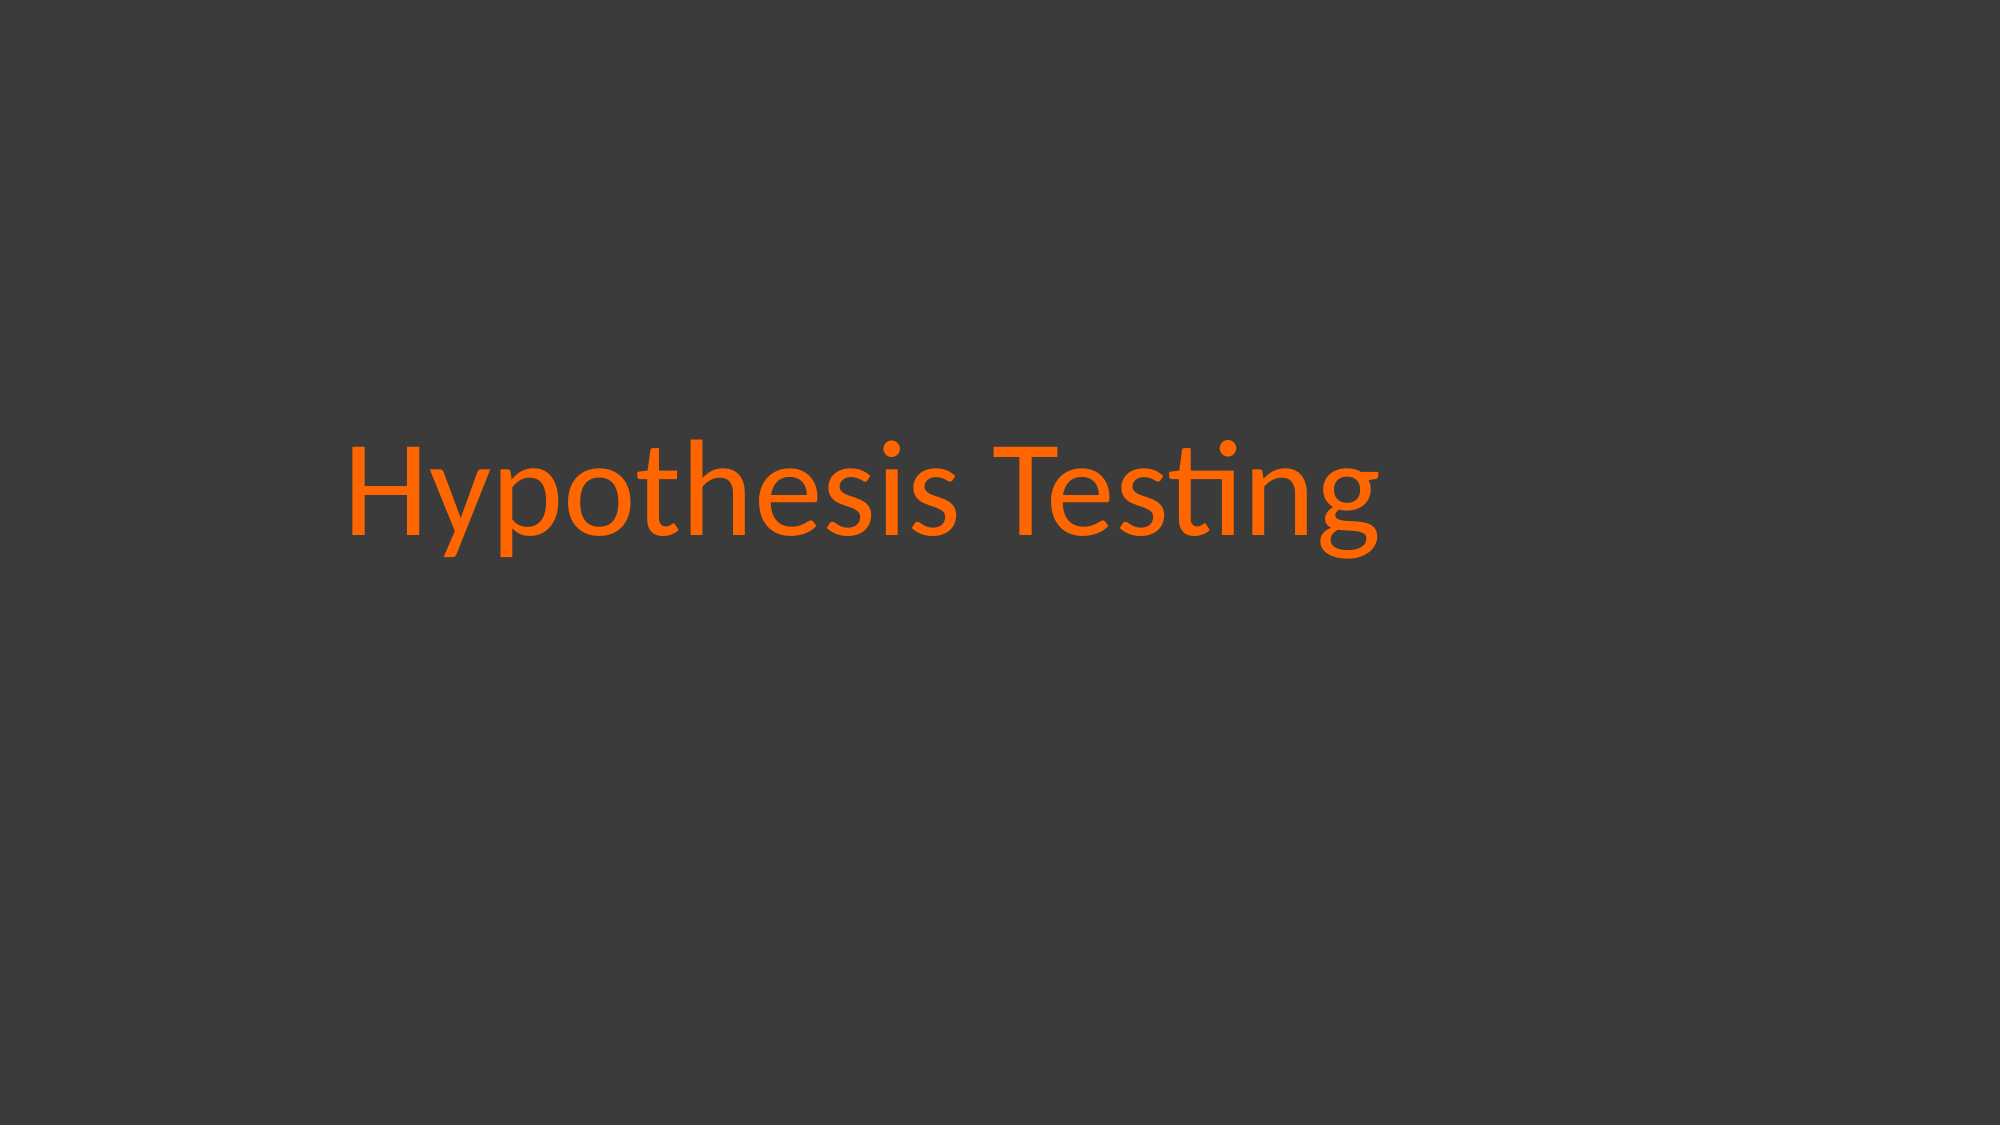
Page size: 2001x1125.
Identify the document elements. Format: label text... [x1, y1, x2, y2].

text_box Hypothesis Testing [142, 390, 1517, 571]
